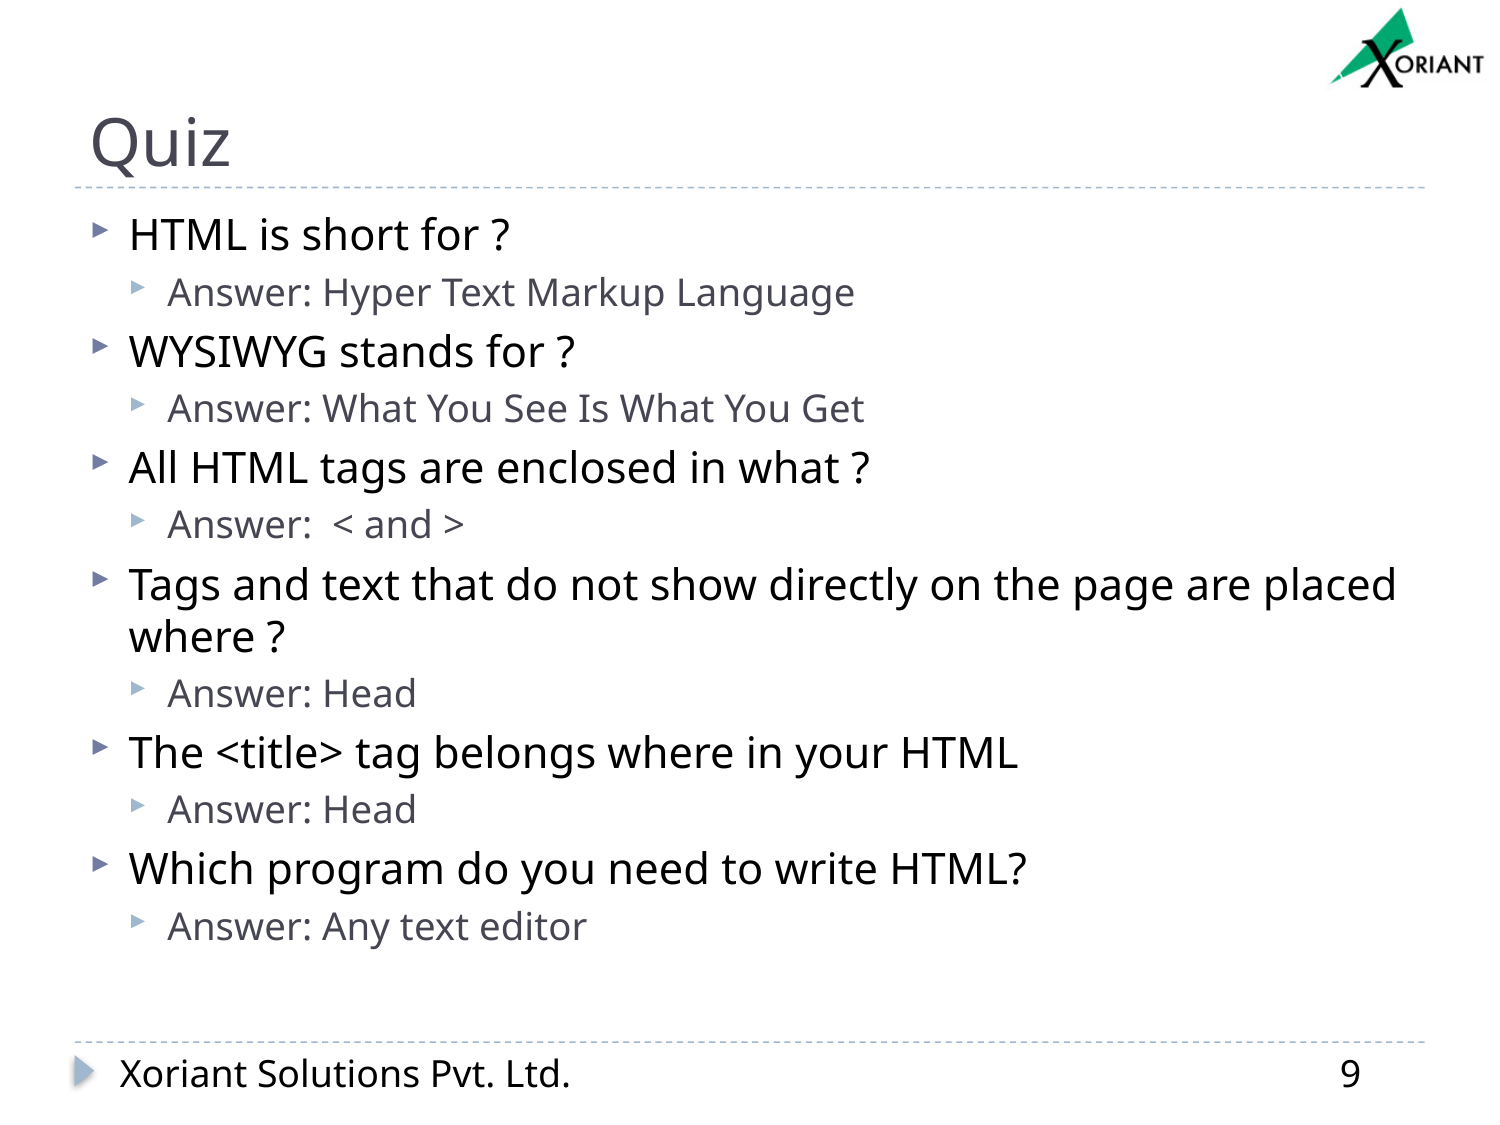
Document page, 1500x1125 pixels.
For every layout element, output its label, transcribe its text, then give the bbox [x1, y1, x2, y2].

slide_number 9 [1325, 1042, 1425, 1103]
footer Xoriant Solutions Pvt. Ltd. [105, 1042, 675, 1103]
list HTML is short for ? Answer: Hyper Text Markup Language WYSIWYG stands for ? Answer: What You See Is What You Get All HTML tags are enclosed in what ? Answer: < and > Tags and text that do not show directly on the page are placed where ? Answer: Head The <title> tag belongs where in your HTML Answer: Head Which program do you need to write HTML? Answer: Any text editor [75, 200, 1425, 1010]
title Quiz [75, 24, 1425, 188]
picture [1325, 0, 1500, 91]
